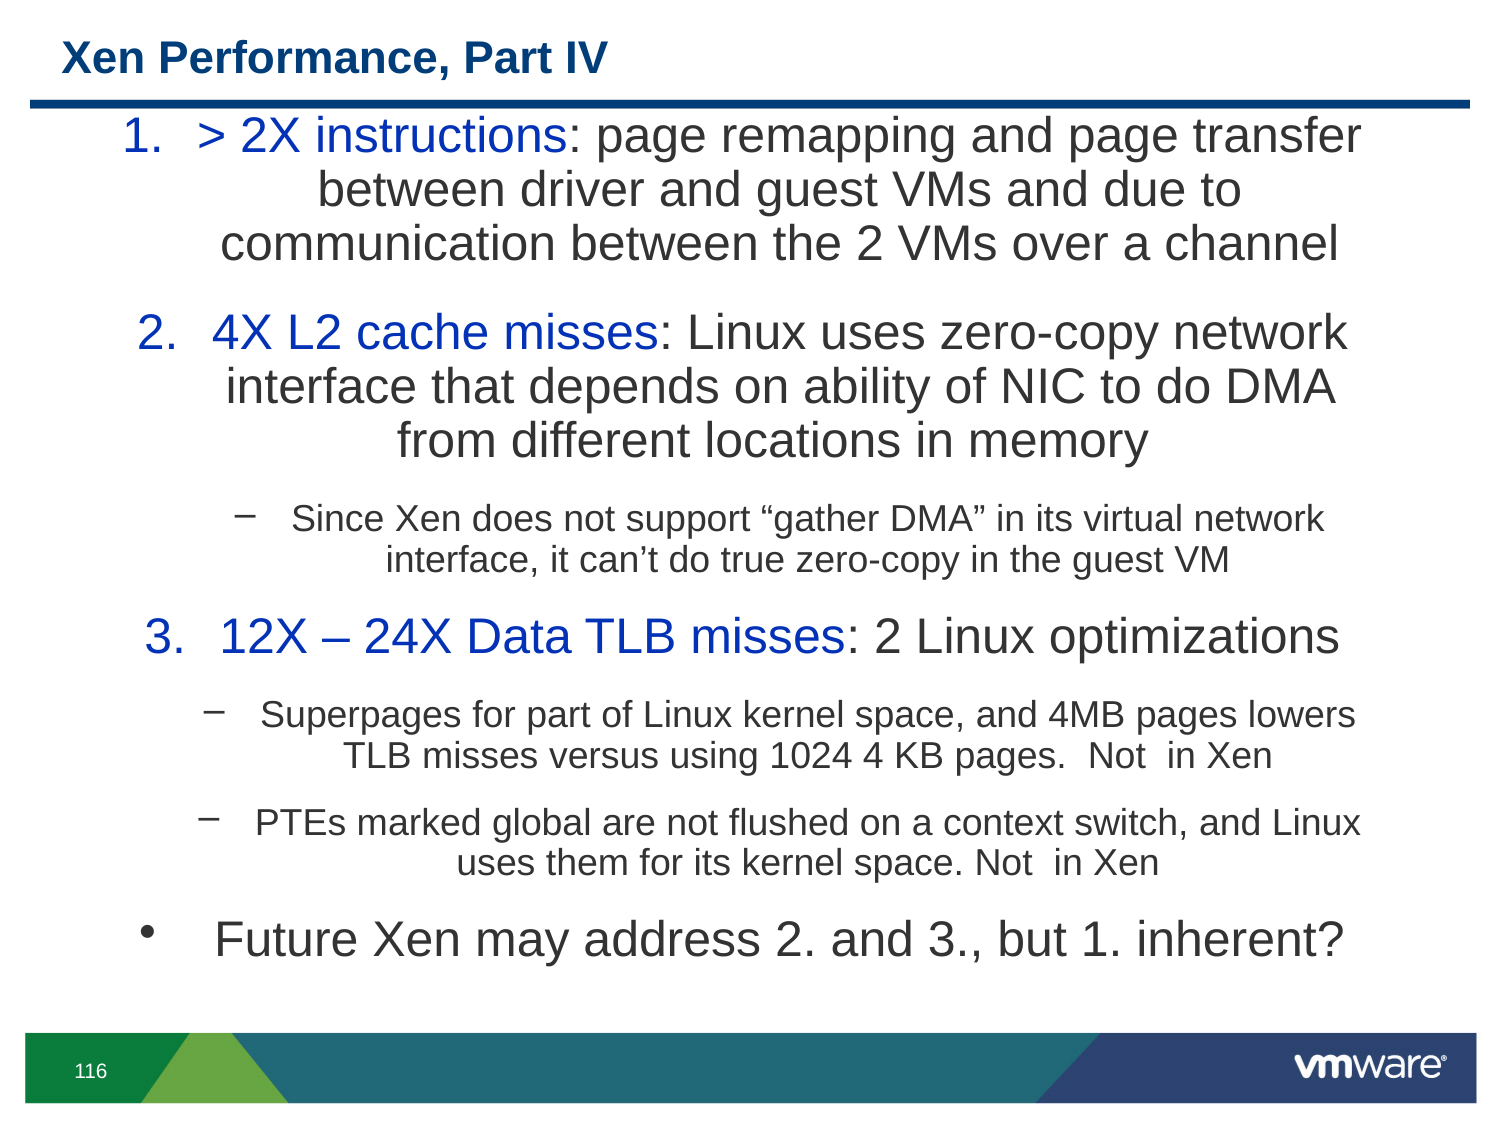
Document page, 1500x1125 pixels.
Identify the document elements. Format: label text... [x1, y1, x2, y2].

text_box > 2X instructions: page remapping and page transfer between driver and guest VMs and due to communication between the 2 VMs over a channel 4X L2 cache misses: Linux uses zero-copy network interface that depends on ability of NIC to do DMA from different locations in memory Since Xen does not support “gather DMA” in its virtual network interface, it can’t do true zero-copy in the guest VM 12X – 24X Data TLB misses: 2 Linux optimizations Superpages for part of Linux kernel space, and 4MB pages lowers TLB misses versus using 1024 4 KB pages. Not in Xen PTEs marked global are not flushed on a context switch, and Linux uses them for its kernel space. Not in Xen Future Xen may address 2. and 3., but 1. inherent? [86, 101, 1399, 327]
title Xen Performance, Part IV [61, 27, 1452, 84]
picture [0, 0, 1500, 1125]
